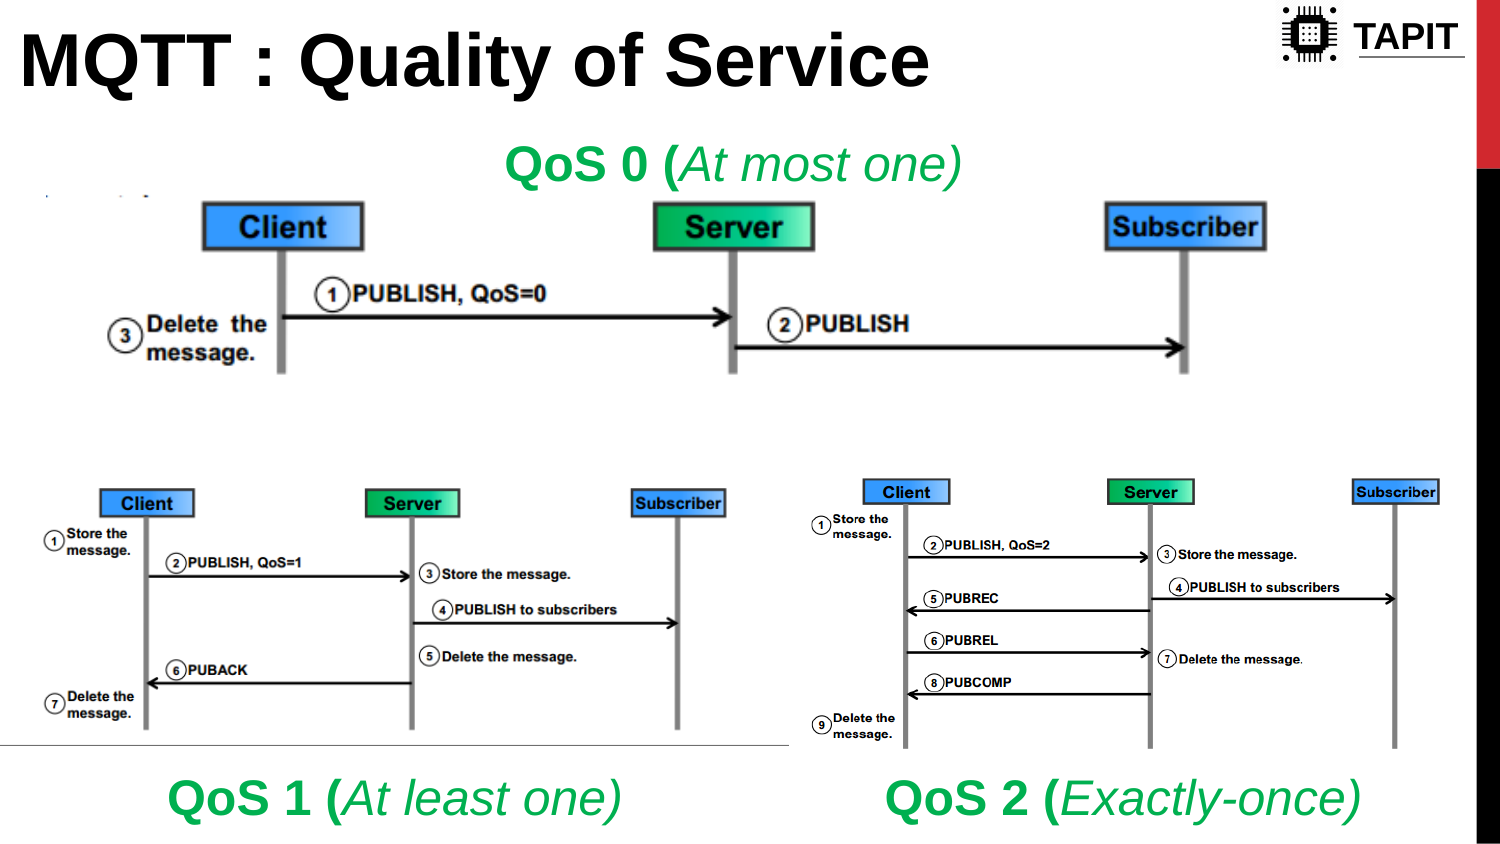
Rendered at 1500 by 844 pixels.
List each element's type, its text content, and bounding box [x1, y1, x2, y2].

text_box MQTT : Quality of Service [4, 4, 947, 110]
text_box QoS 0 (At most one) [465, 123, 1003, 188]
text_box QoS 2 (Exactly-once) [855, 768, 1392, 833]
text_box QoS 1 (At least one) [126, 758, 664, 833]
picture [45, 193, 1340, 421]
picture [0, 463, 1458, 764]
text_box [1274, 0, 1488, 69]
